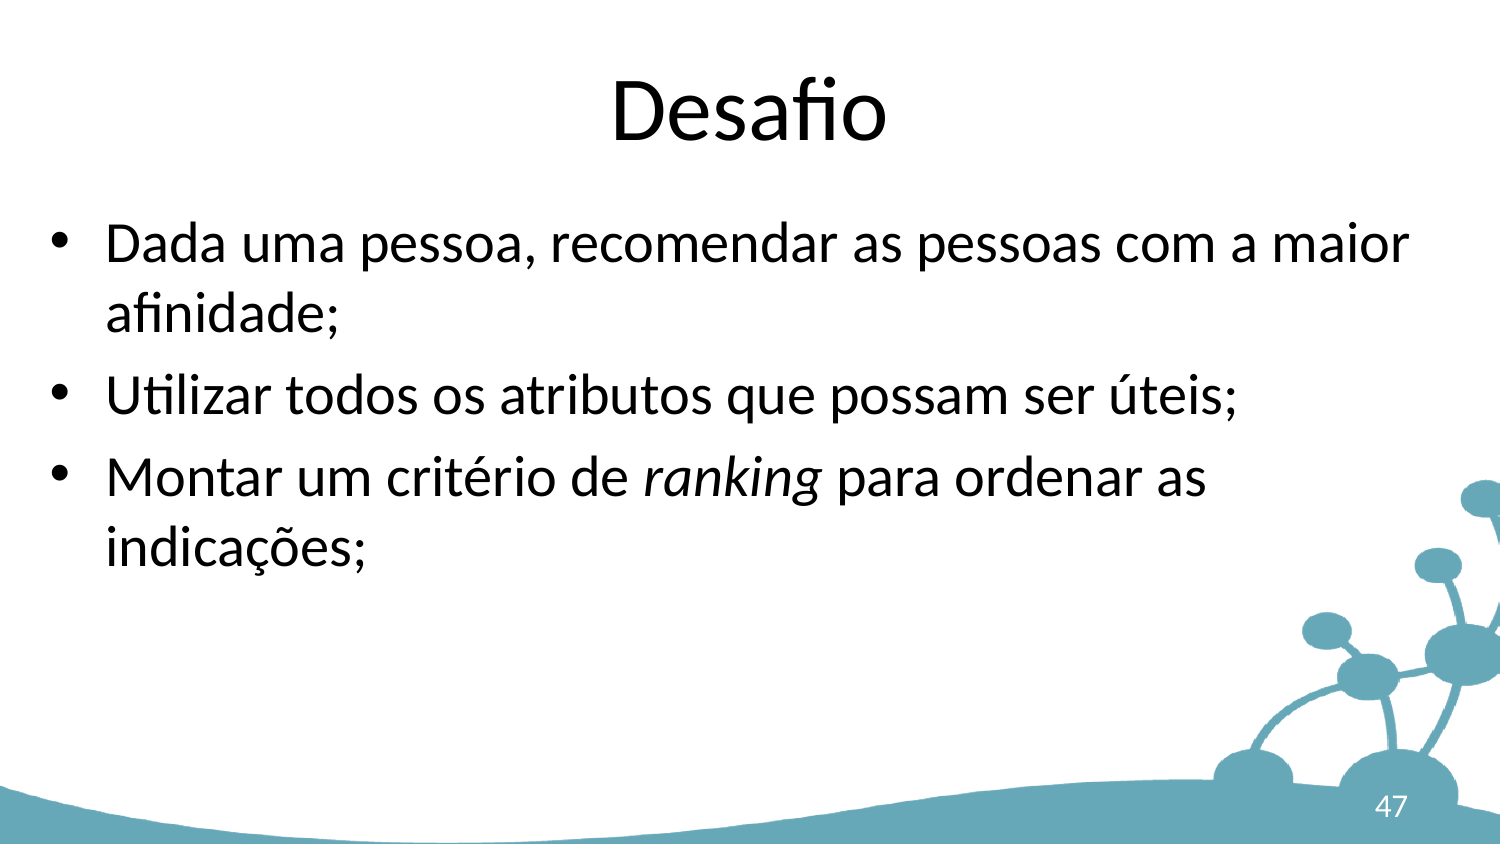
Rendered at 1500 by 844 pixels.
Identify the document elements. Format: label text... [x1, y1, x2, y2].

title Desafio [75, 33, 1425, 175]
list Dada uma pessoa, recomendar as pessoas com a maior afinidade; Utilizar todos os atributos que possam ser úteis; Montar um critério de ranking para ordenar as indicações; [34, 196, 1464, 777]
slide_number 47 [1073, 782, 1424, 827]
